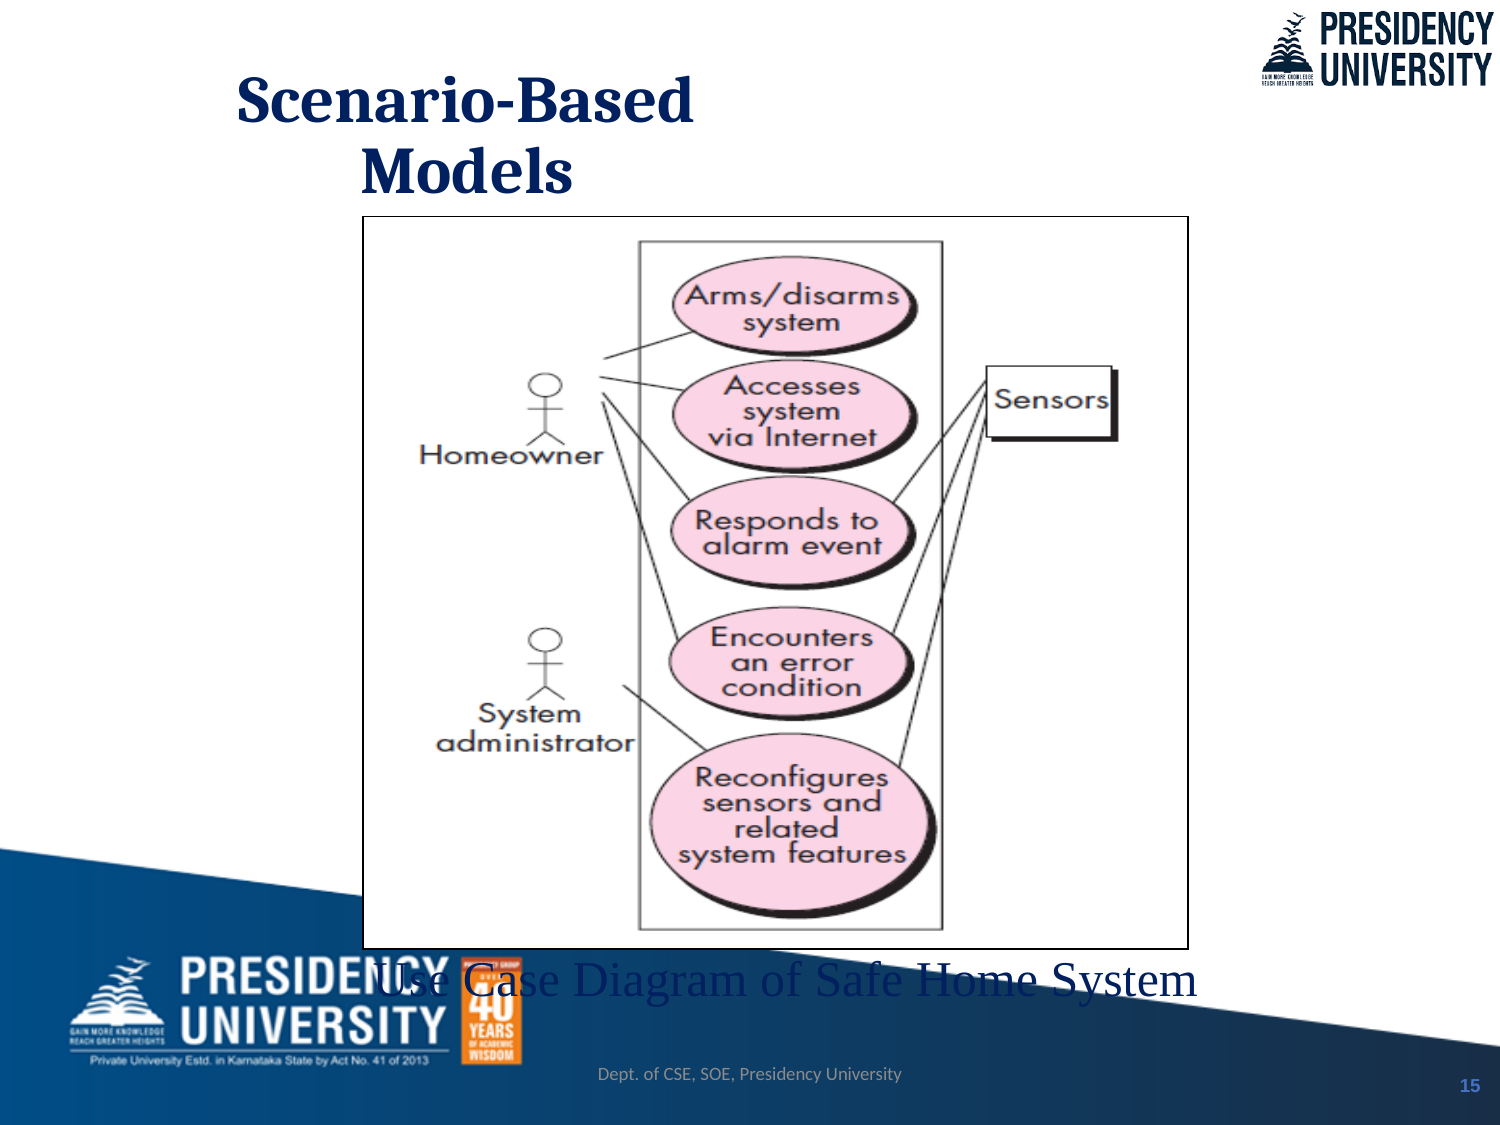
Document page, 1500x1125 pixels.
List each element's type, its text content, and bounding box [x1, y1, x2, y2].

picture [363, 217, 1188, 949]
title Scenario-Based Models [121, 38, 814, 235]
text_box Use Case Diagram of Safe Home System [357, 938, 1321, 1014]
picture [1254, 0, 1500, 96]
slide_number 15 [1158, 1054, 1496, 1115]
picture [0, 845, 1500, 1125]
footer Dept. of CSE, SOE, Presidency University [496, 1042, 1004, 1103]
